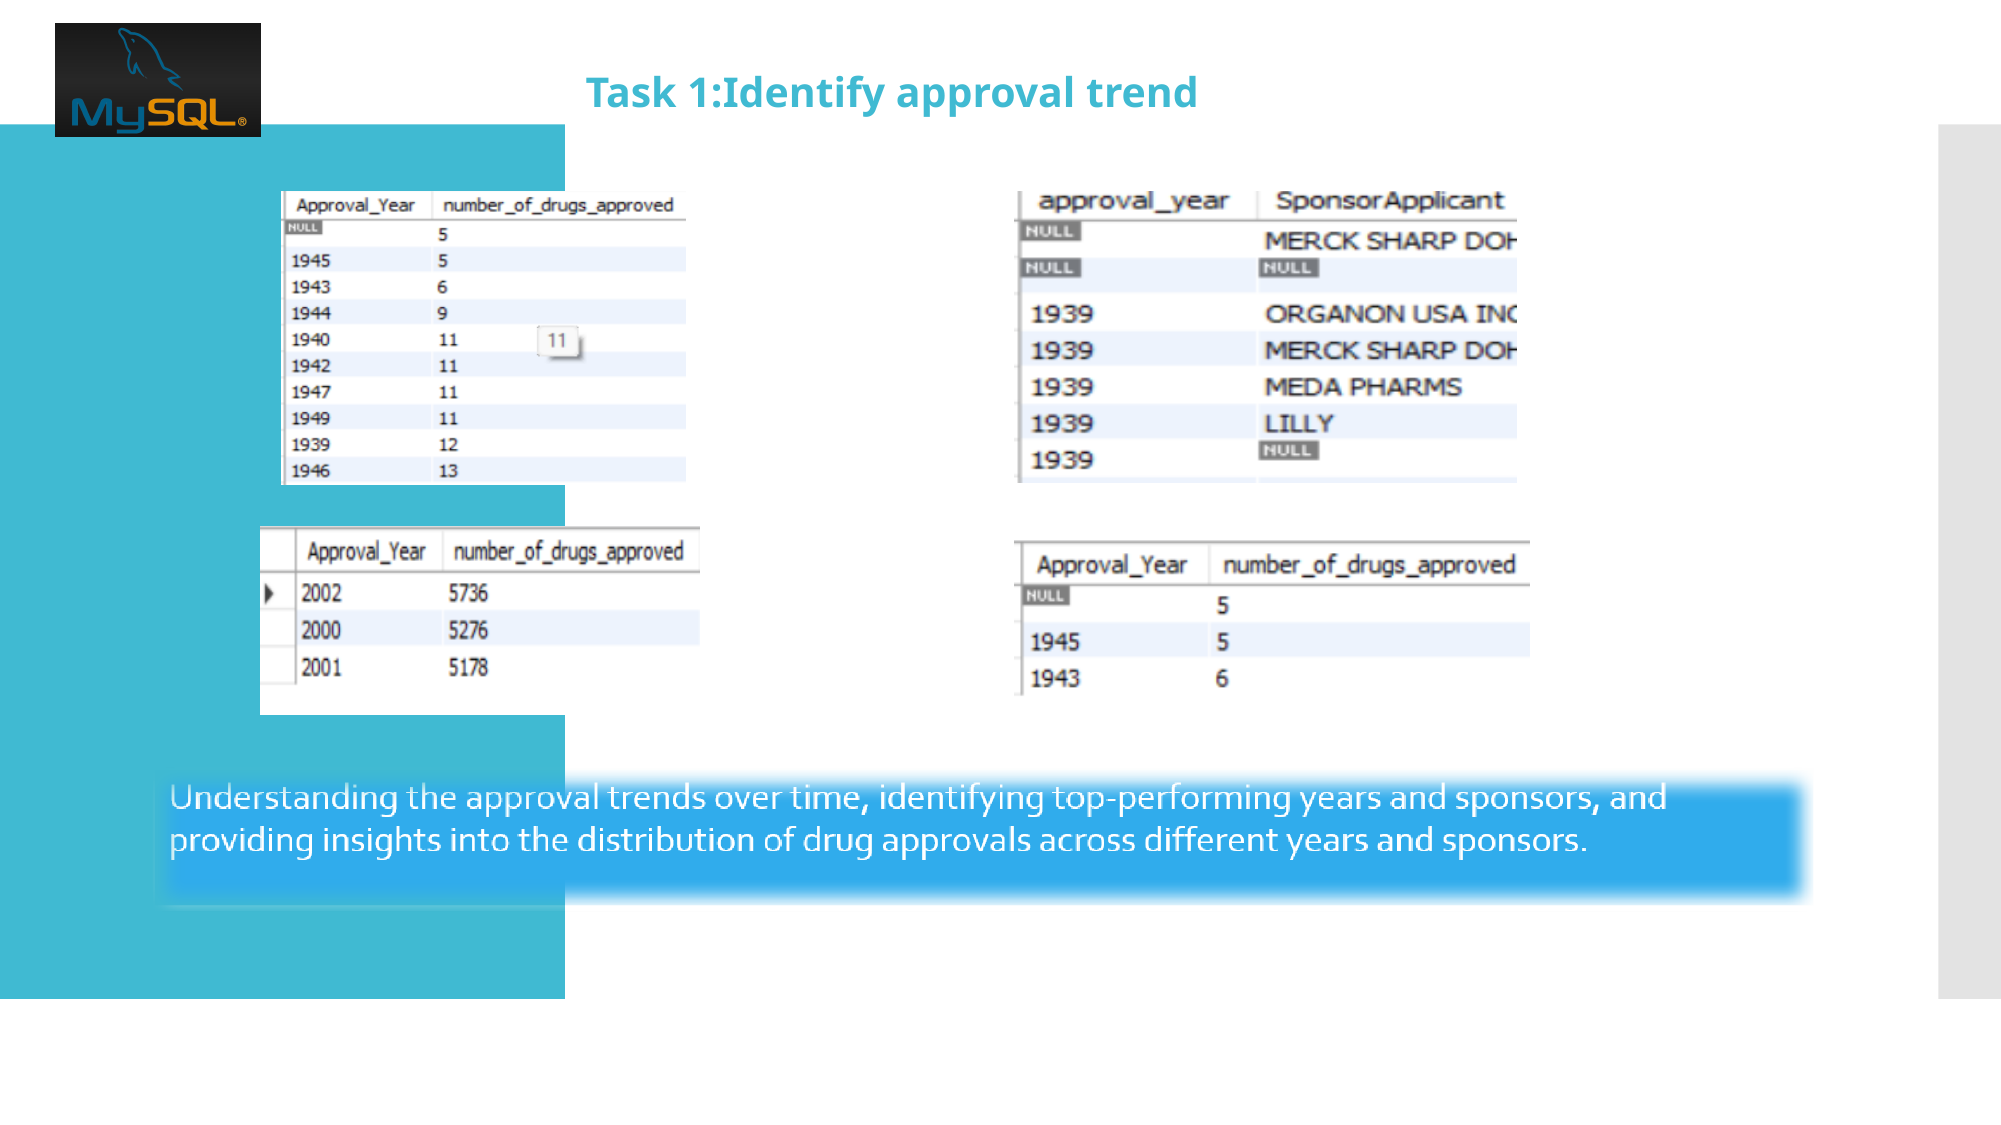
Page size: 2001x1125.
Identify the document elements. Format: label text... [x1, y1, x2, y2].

list Task 1:Identify approval trend [570, 58, 1216, 173]
picture [1014, 191, 1517, 484]
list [280, 191, 686, 485]
picture [151, 763, 1819, 912]
picture [55, 22, 262, 137]
picture [1014, 540, 1530, 715]
picture [260, 526, 700, 716]
